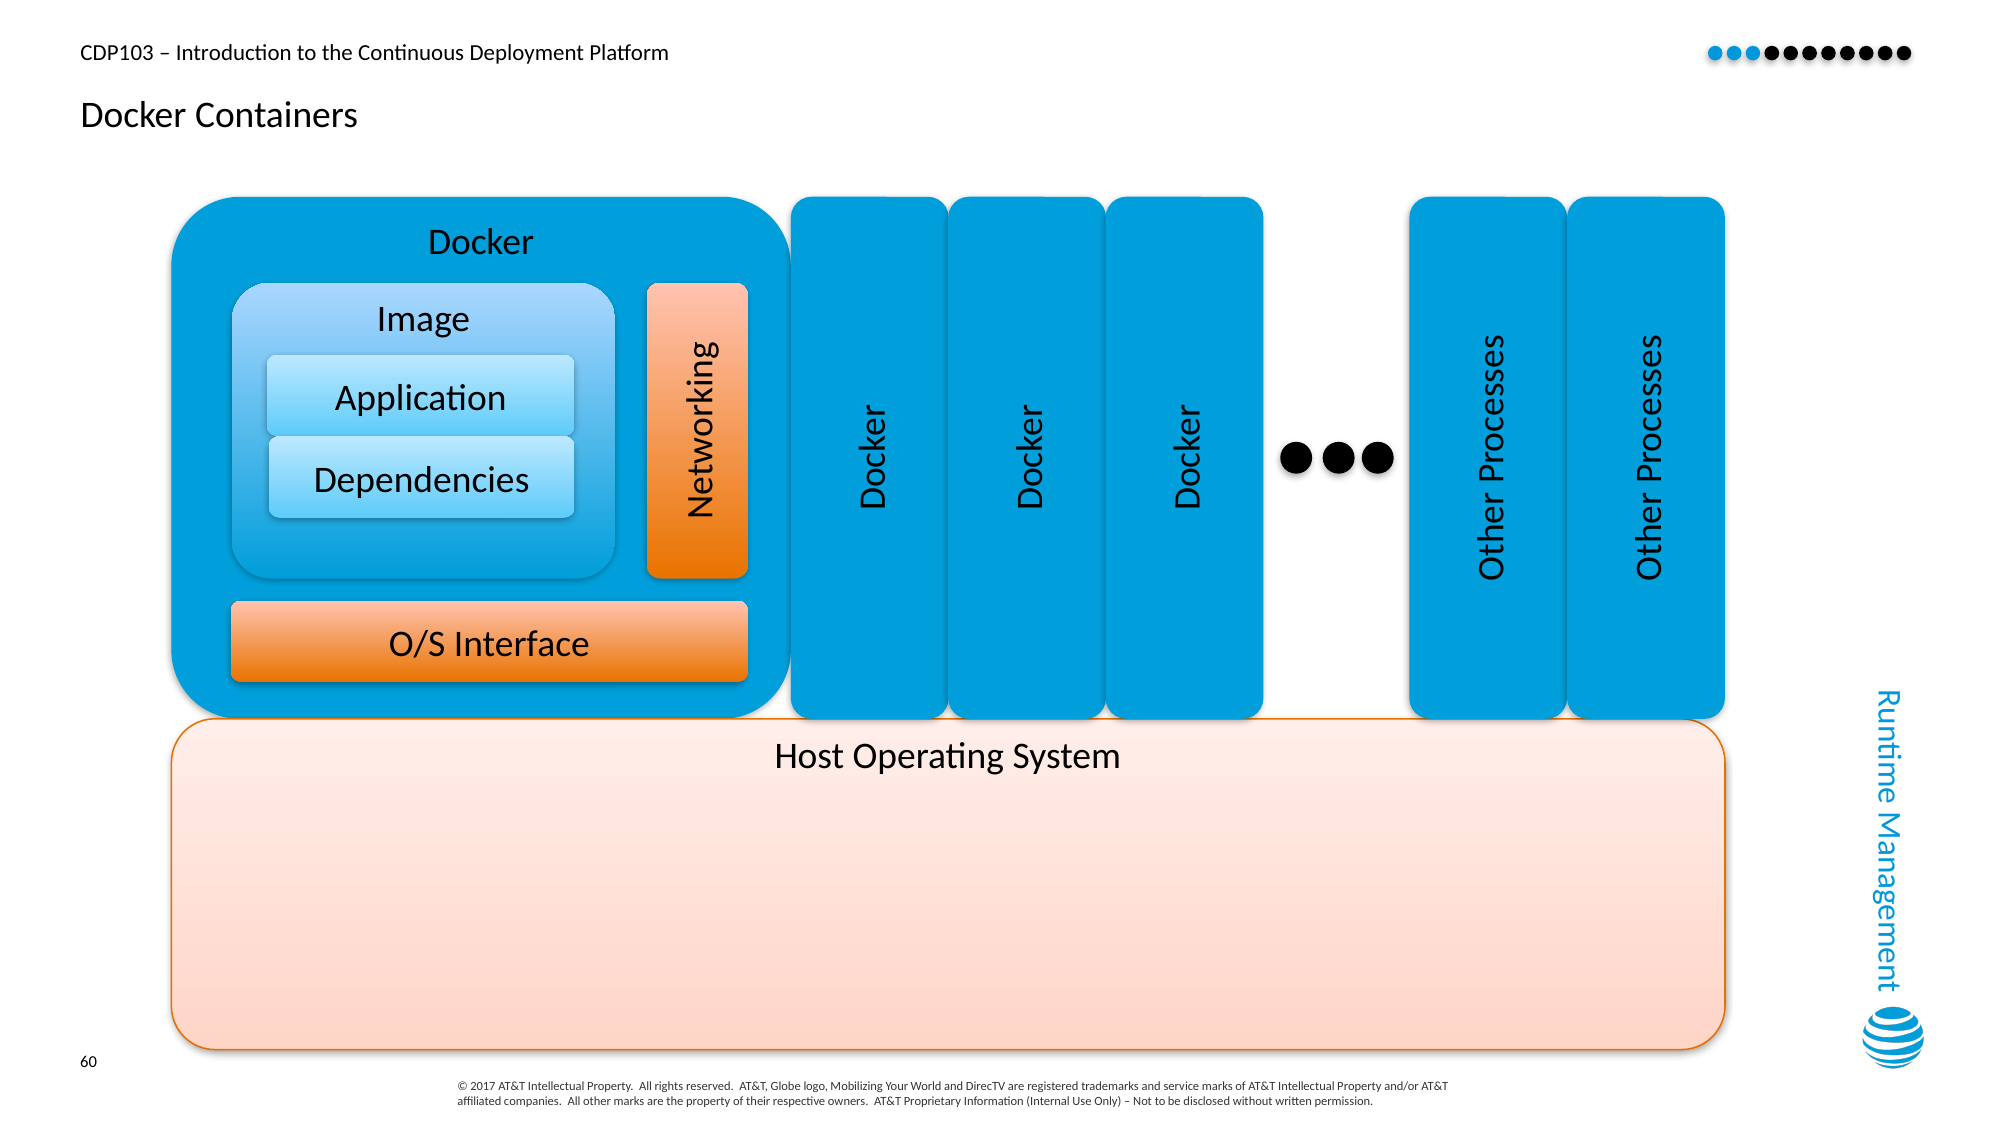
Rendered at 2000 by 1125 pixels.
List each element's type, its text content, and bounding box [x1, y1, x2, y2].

text_box [1361, 441, 1394, 474]
text_box [1820, 45, 1837, 62]
text_box Docker [947, 195, 1105, 720]
text_box [1877, 45, 1894, 62]
text_box Docker [790, 195, 947, 720]
text_box Dependencies [268, 436, 575, 518]
text_box Image [231, 282, 616, 579]
text_box [1802, 45, 1818, 62]
text_box Docker [1104, 195, 1265, 720]
text_box Docker [170, 196, 785, 716]
text_box Other Processes [1408, 195, 1566, 720]
text_box O/S Interface [230, 600, 748, 683]
text_box [1707, 45, 1724, 62]
text_box [1280, 441, 1313, 474]
text_box Host Operating System [170, 717, 1726, 1051]
text_box [1322, 441, 1355, 474]
text_box Application [266, 354, 575, 436]
text_box [1858, 45, 1875, 62]
text_box Other Processes [1566, 195, 1726, 720]
slide_number 60 [80, 1049, 129, 1087]
text_box [1839, 45, 1856, 62]
text_box [1745, 45, 1761, 62]
text_box [1783, 45, 1799, 62]
text_box [1764, 45, 1781, 62]
title Docker Containers [80, 85, 1920, 142]
text_box Networking [646, 282, 749, 579]
text_box Runtime Management [1864, 602, 1920, 1008]
text_box [1896, 45, 1913, 62]
text_box [1726, 45, 1743, 62]
